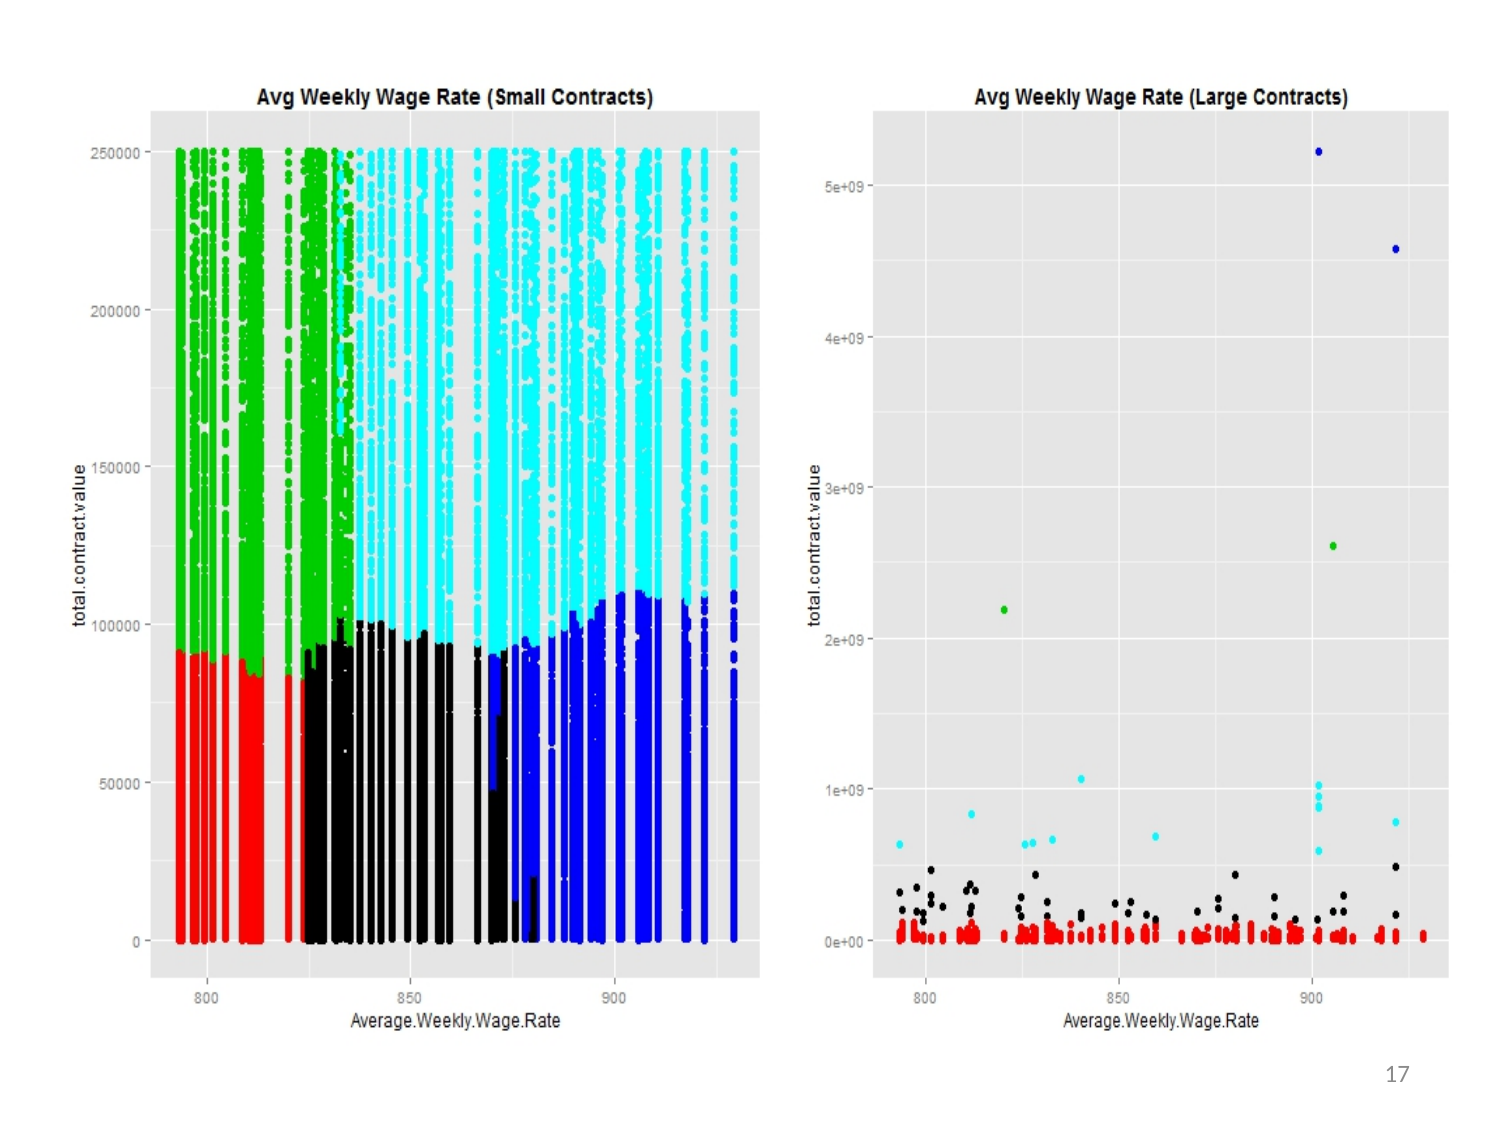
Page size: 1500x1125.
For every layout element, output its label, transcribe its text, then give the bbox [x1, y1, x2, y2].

picture [49, 49, 1476, 1051]
slide_number 17 [1074, 1059, 1425, 1103]
